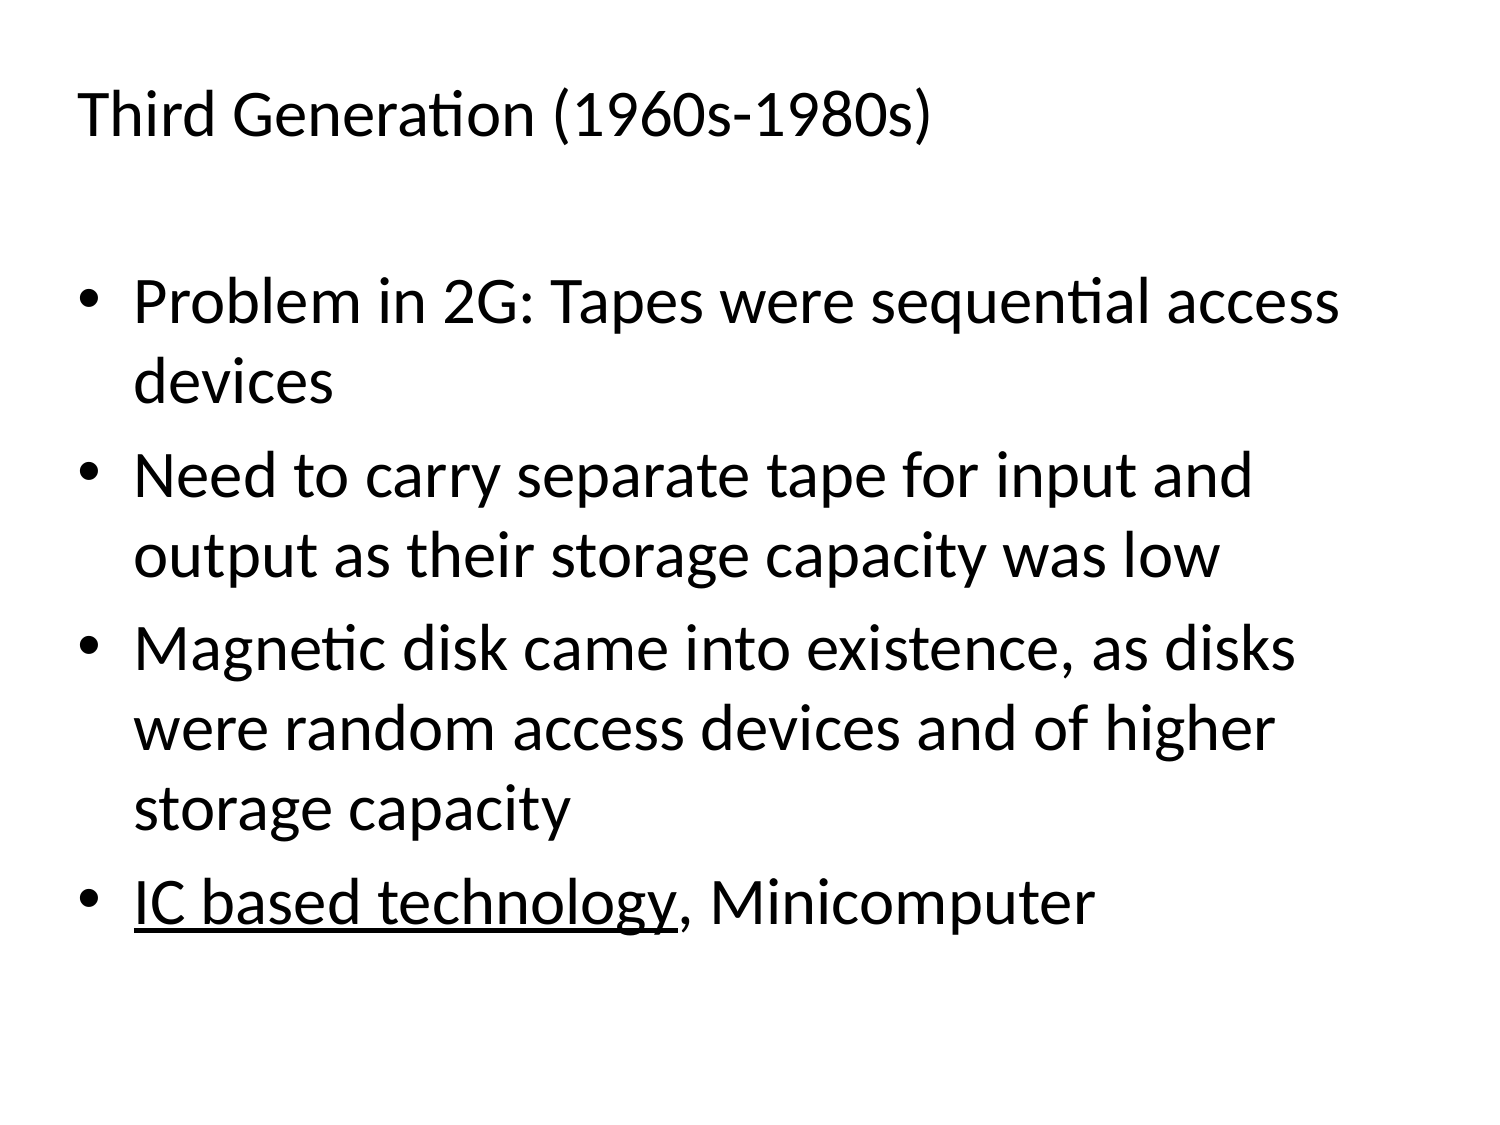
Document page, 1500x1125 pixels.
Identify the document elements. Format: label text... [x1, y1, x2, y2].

list Third Generation (1960s-1980s) Problem in 2G: Tapes were sequential access devices Need to carry separate tape for input and output as their storage capacity was low Magnetic disk came into existence, as disks were random access devices and of higher storage capacity IC based technology, Minicomputer [62, 62, 1413, 1063]
